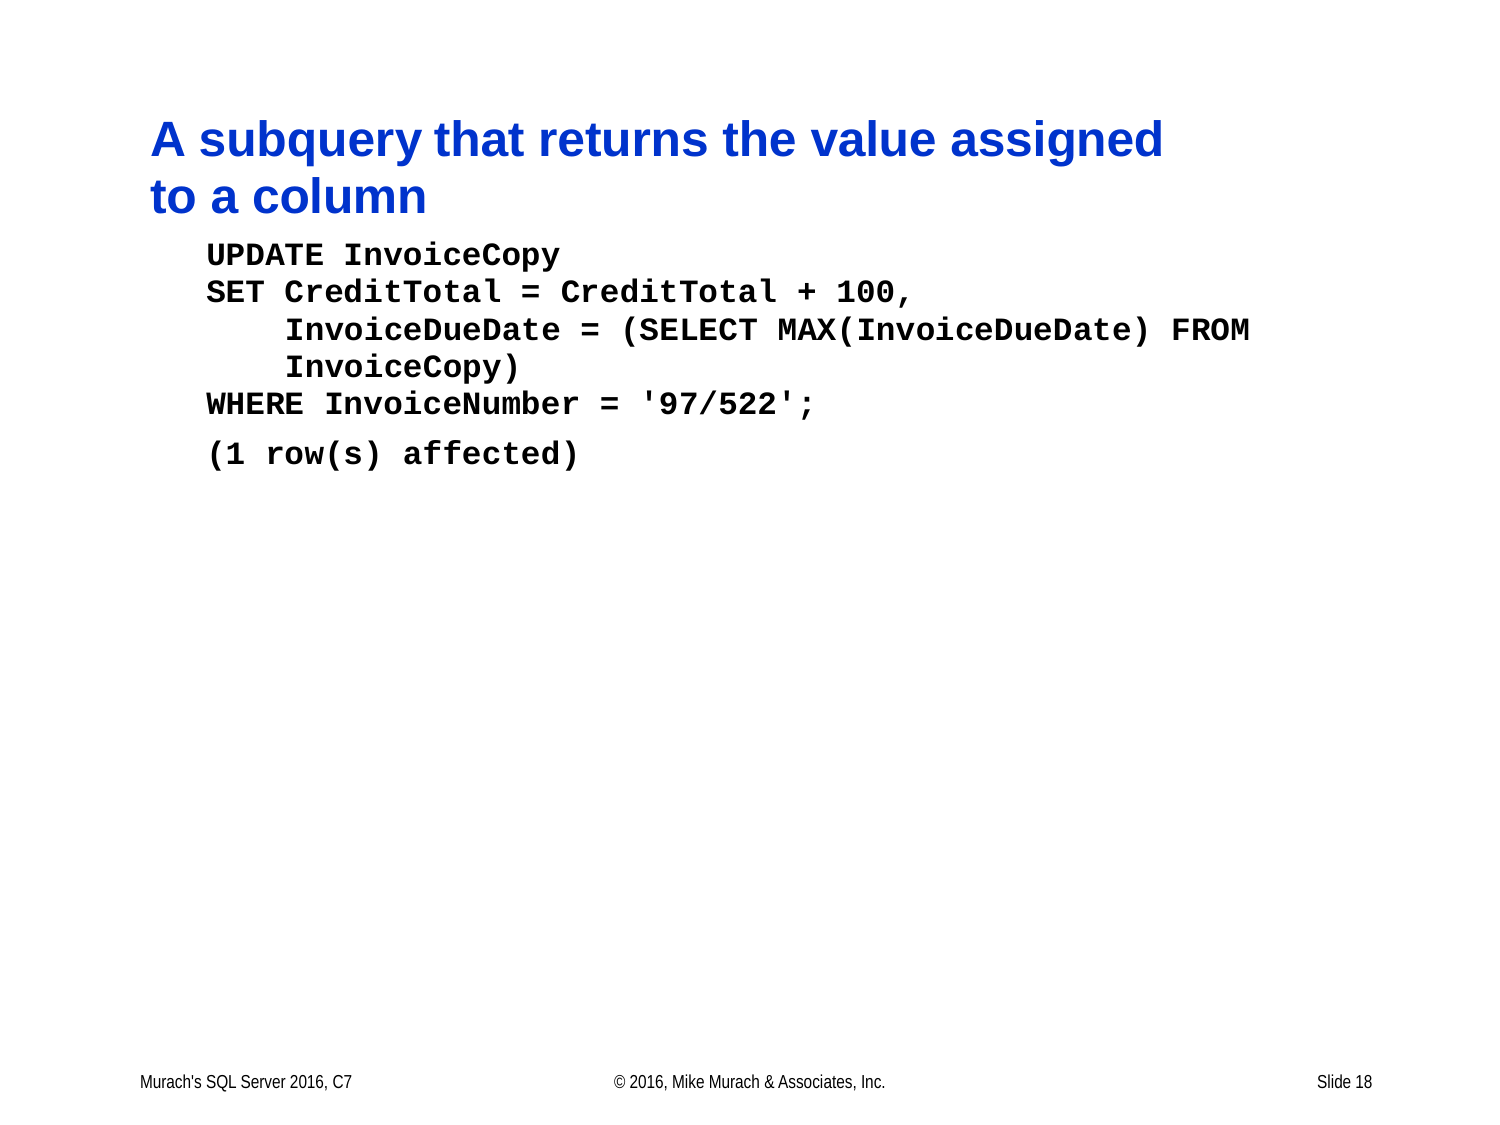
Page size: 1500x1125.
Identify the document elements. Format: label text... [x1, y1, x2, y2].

footer © 2016, Mike Murach & Associates, Inc. [474, 1024, 1026, 1101]
slide_number Murach's SQL Server 2016, C7 [124, 1024, 451, 1101]
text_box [149, 111, 1336, 553]
slide_number Slide 18 [1074, 1024, 1388, 1101]
